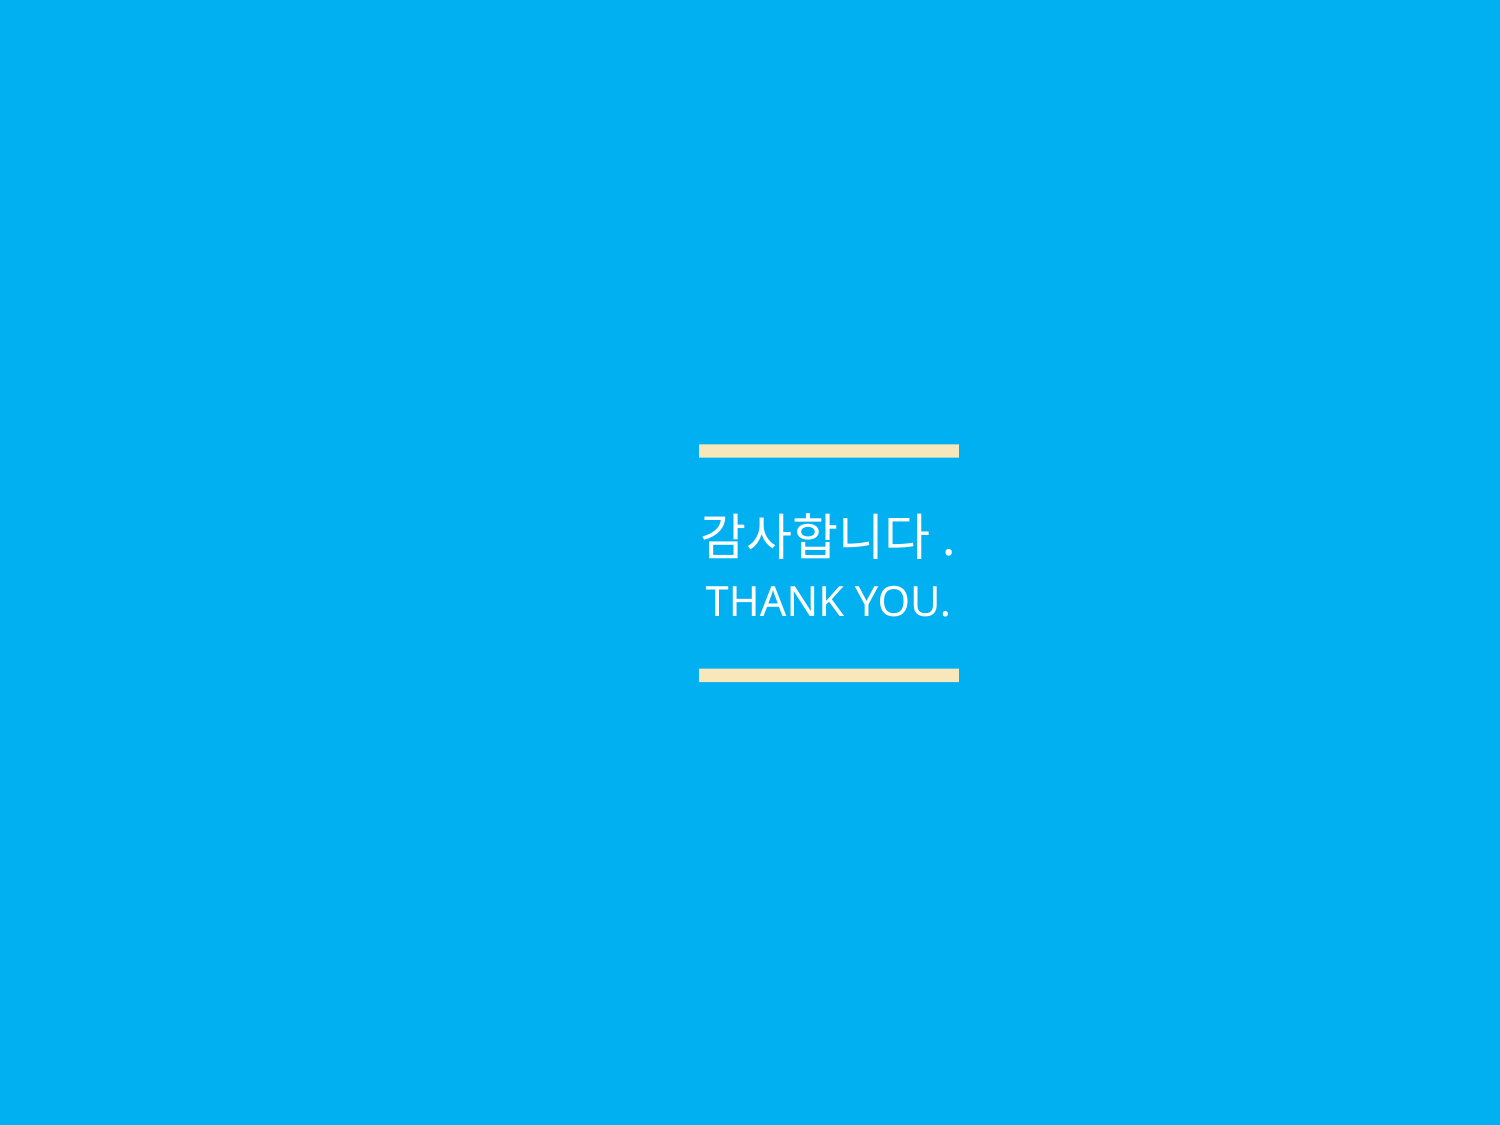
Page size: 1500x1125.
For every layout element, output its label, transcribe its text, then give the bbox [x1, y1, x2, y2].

text_box [697, 667, 961, 684]
text_box [697, 442, 961, 460]
text_box 감사합니다. [552, 498, 1105, 567]
text_box THANK YOU. [552, 567, 1105, 633]
